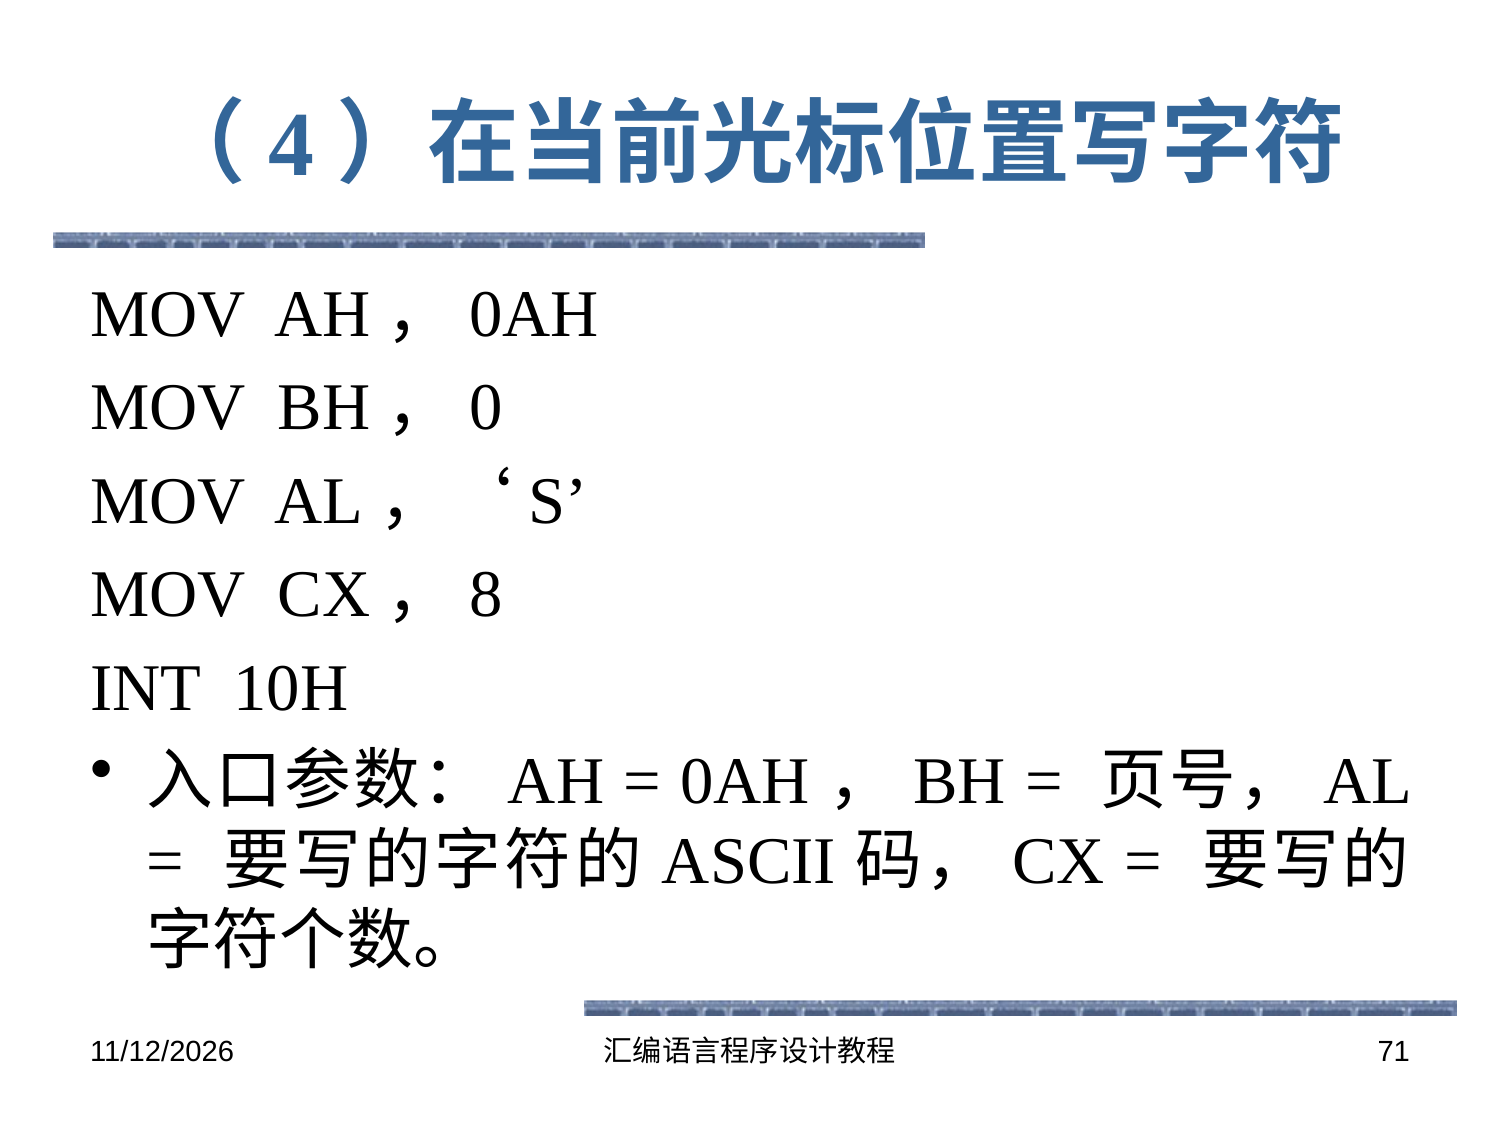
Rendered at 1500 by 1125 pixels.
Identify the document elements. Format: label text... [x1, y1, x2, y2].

title （4）在当前光标位置写字符 [74, 44, 1426, 233]
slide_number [74, 1024, 426, 1103]
slide_number 71 [1074, 1024, 1426, 1103]
picture [53, 231, 925, 248]
picture [584, 999, 1457, 1016]
list MOV AH，0AH MOV BH，0 MOV AL，‘S’ MOV CX，8 INT 10H 入口参数：AH = 0AH，BH = 页号，AL = 要写的字符的ASCII码，CX = 要写的字符个数。 [74, 262, 1426, 1006]
footer 汇编语言程序设计教程 [512, 1024, 988, 1103]
